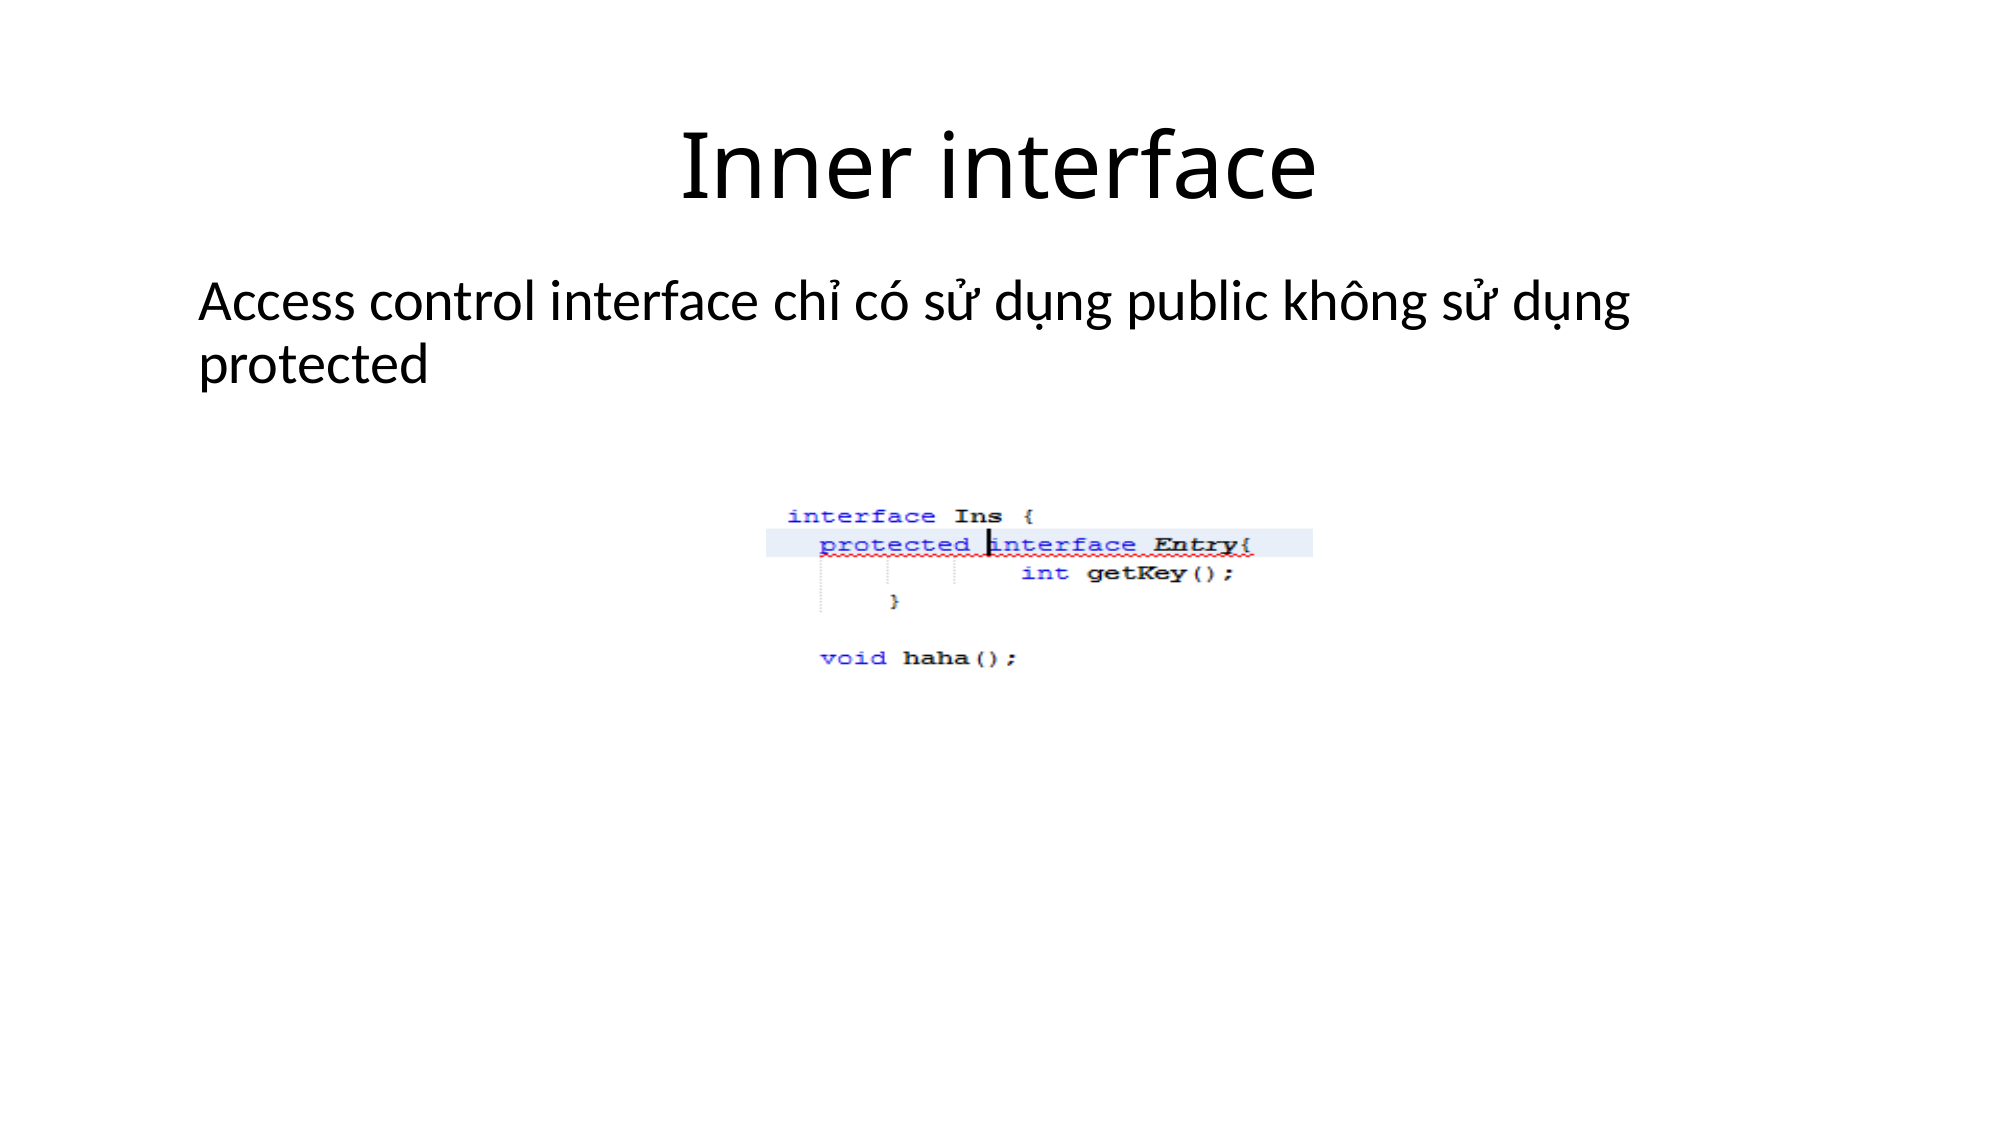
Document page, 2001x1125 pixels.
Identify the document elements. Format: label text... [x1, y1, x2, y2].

title Inner interface [137, 59, 1863, 278]
picture [766, 499, 1313, 718]
list Access control interface chỉ có sử dụng public không sử dụng protected [183, 262, 1817, 1062]
